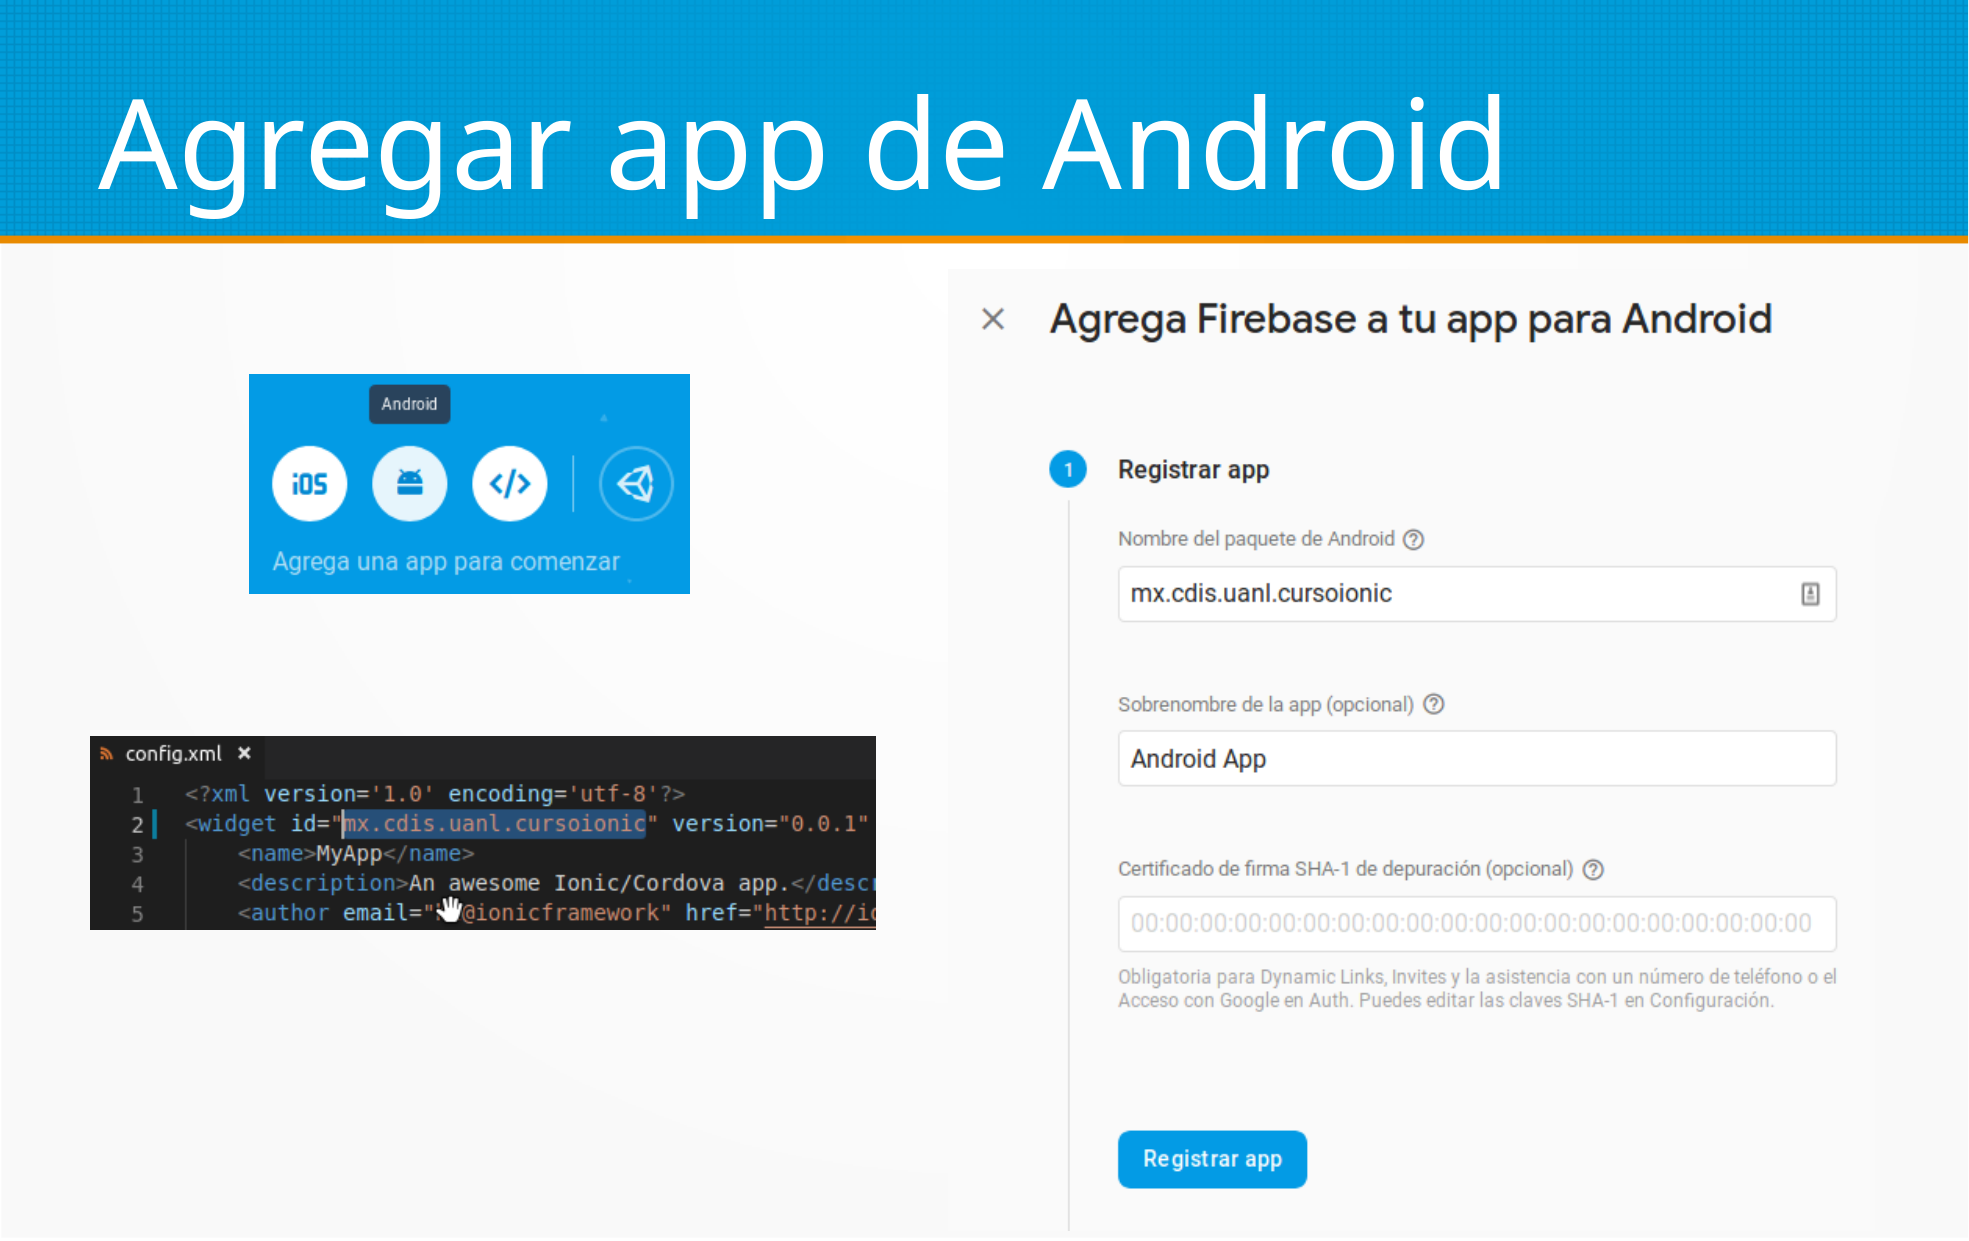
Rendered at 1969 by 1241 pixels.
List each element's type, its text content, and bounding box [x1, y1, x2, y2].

text_box Agregar app de Android [98, 19, 1870, 227]
picture [0, 236, 1969, 1241]
